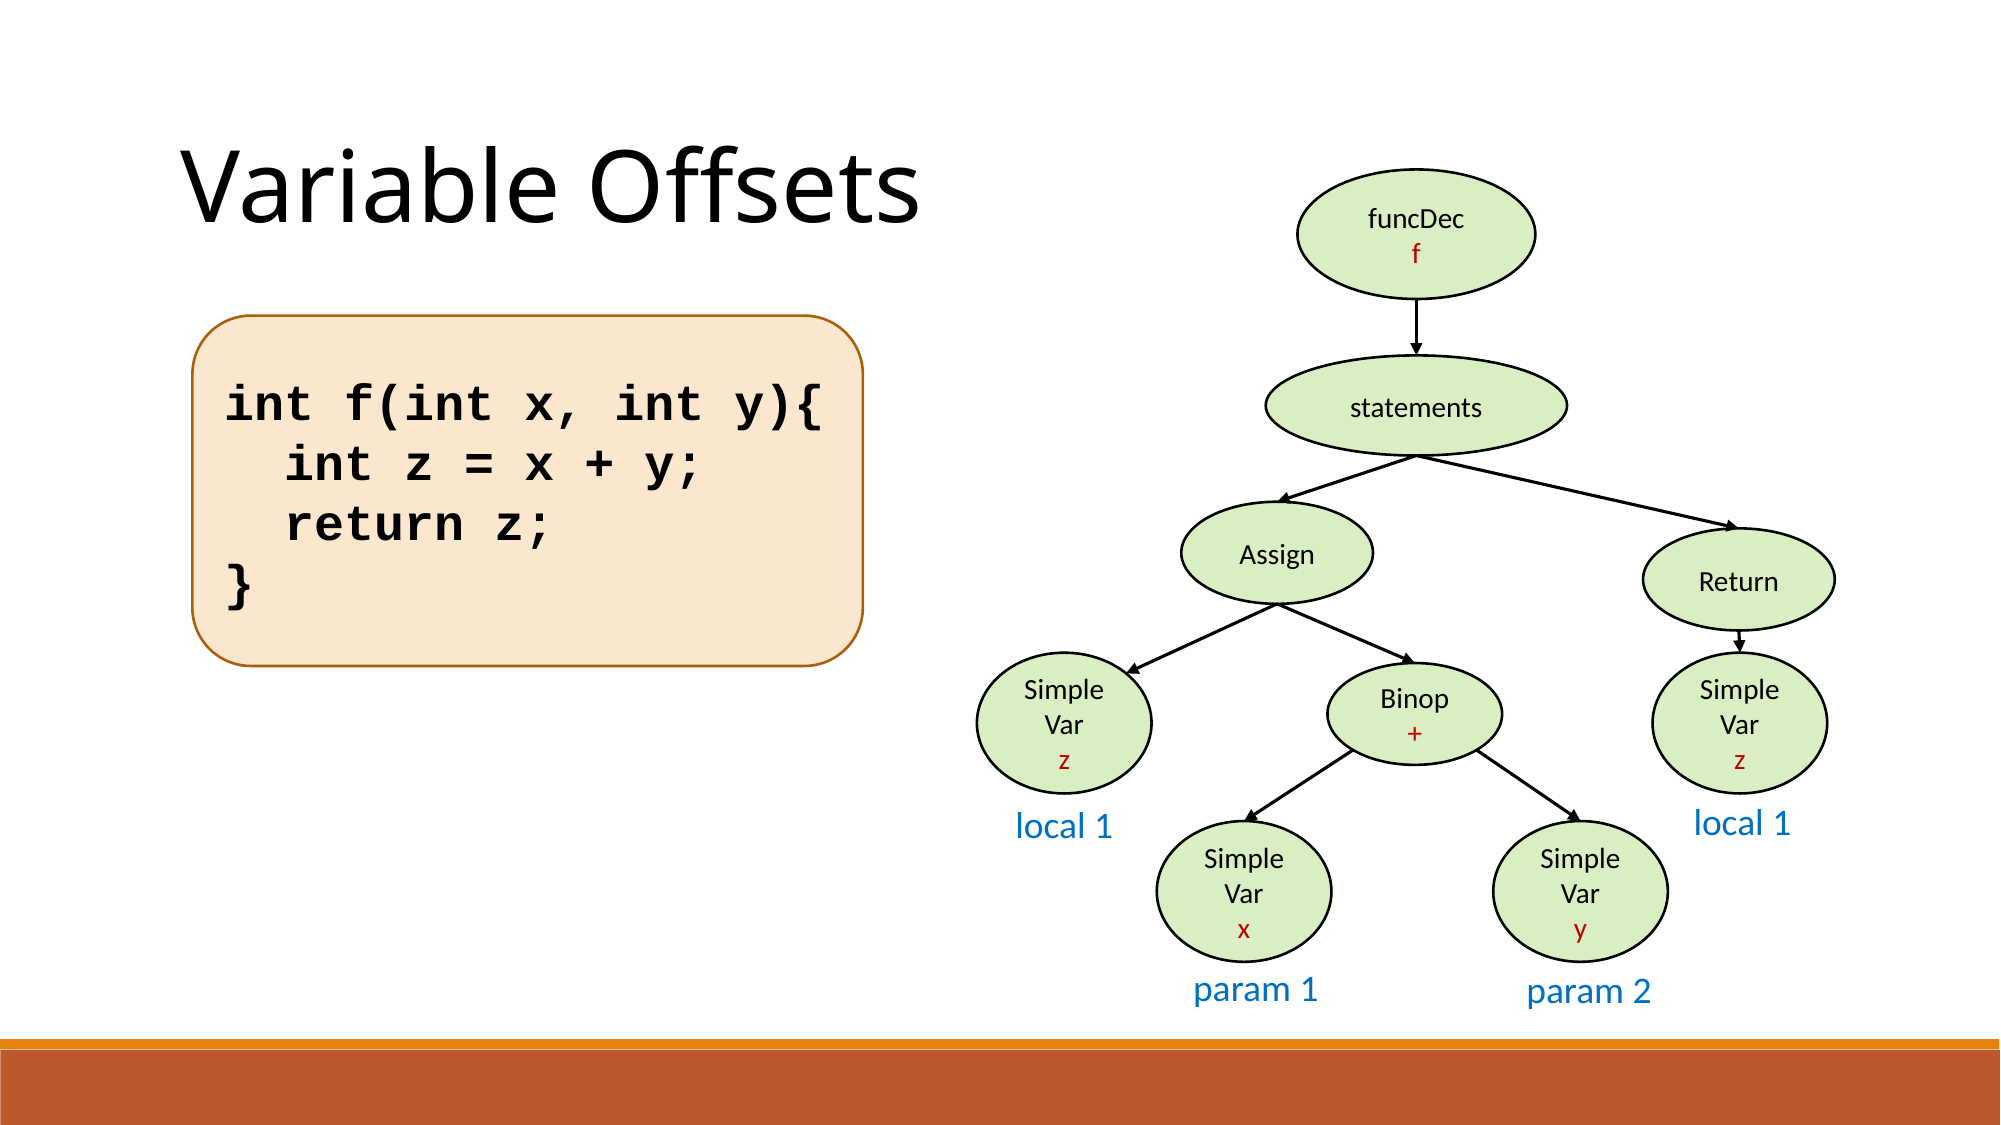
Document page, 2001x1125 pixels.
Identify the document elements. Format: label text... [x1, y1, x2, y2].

text_box local 1 [1000, 793, 1157, 854]
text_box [1276, 603, 1416, 664]
text_box Variable Offsets [165, 114, 1829, 250]
text_box int f(int x, int y){ int z = x + y; return z; } [191, 314, 865, 668]
text_box Simple Var z [1651, 651, 1829, 790]
text_box Return [1641, 527, 1837, 632]
text_box Simple Var z [975, 651, 1153, 793]
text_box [1243, 749, 1354, 822]
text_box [1415, 455, 1740, 529]
text_box param 2 [1511, 959, 1668, 1019]
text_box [1276, 454, 1417, 503]
text_box funcDec f [1296, 168, 1537, 301]
text_box Simple Var x [1155, 819, 1333, 956]
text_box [1475, 749, 1582, 822]
text_box Simple Var y [1491, 820, 1670, 959]
text_box param 1 [1178, 956, 1335, 1017]
text_box local 1 [1678, 790, 1835, 851]
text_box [1125, 603, 1278, 674]
text_box statements [1264, 354, 1569, 452]
text_box Assign [1179, 500, 1375, 600]
text_box Binop + [1326, 662, 1504, 767]
